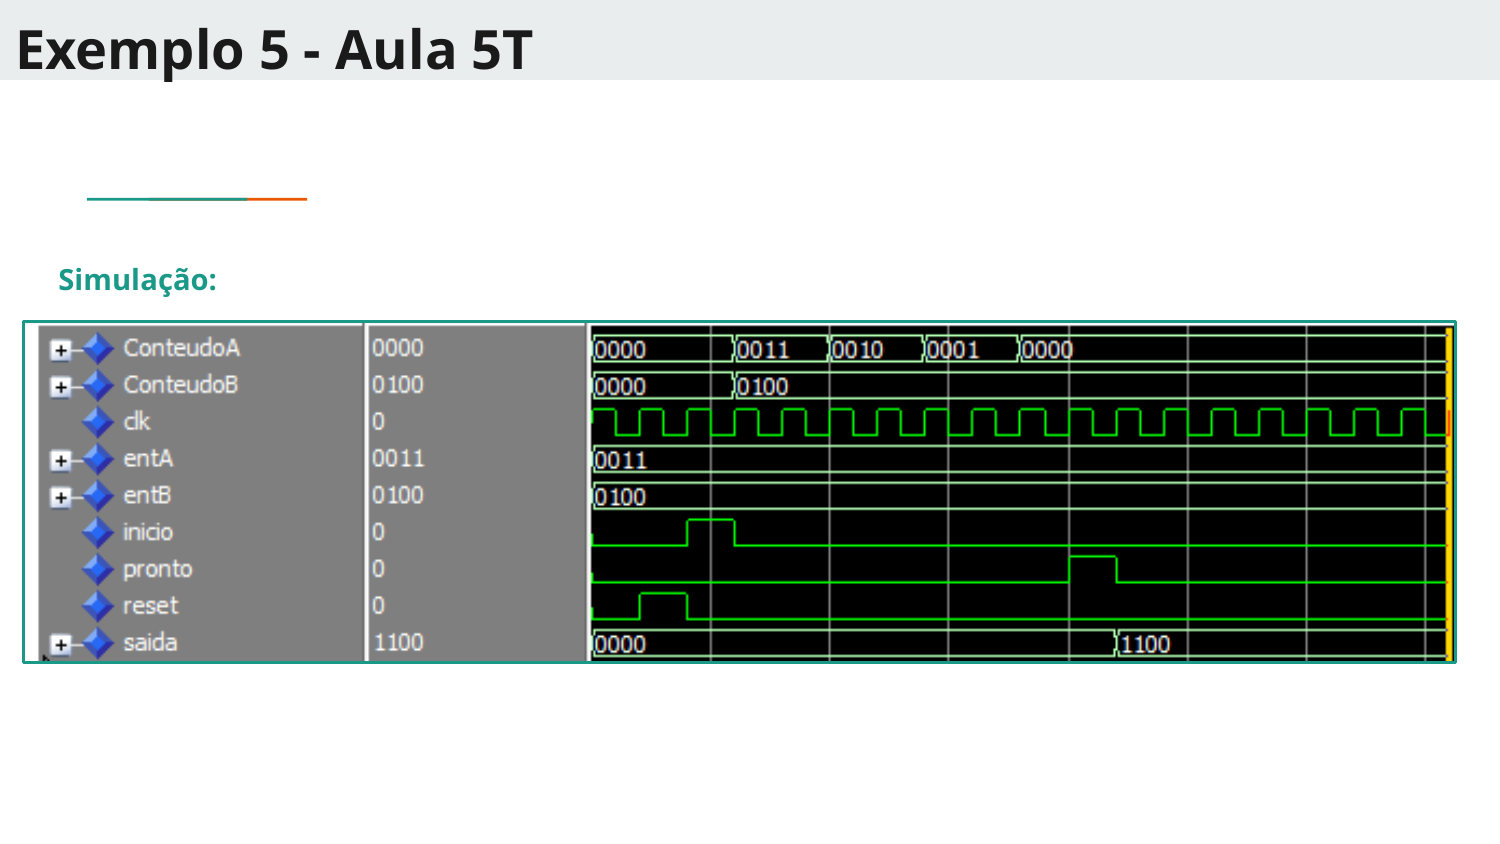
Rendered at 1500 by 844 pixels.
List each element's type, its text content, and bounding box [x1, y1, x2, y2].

text_box Simulação: [43, 246, 716, 298]
title Exemplo 5 - Aula 5T [0, 0, 1262, 88]
picture [24, 322, 1455, 662]
